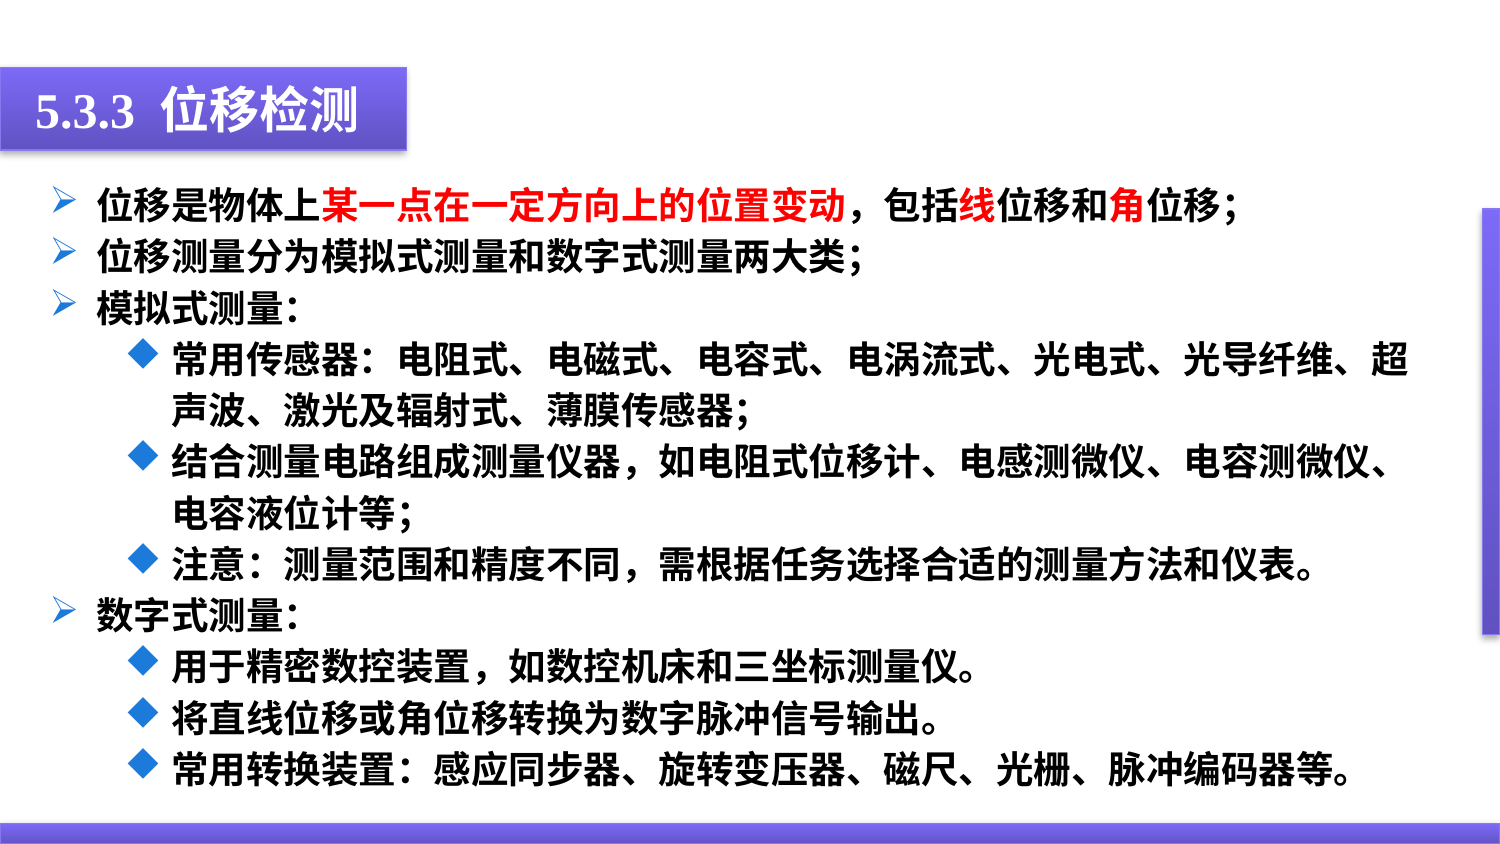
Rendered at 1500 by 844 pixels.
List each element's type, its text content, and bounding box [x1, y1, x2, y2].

text_box 5.3.3 位移检测 [7, 71, 375, 146]
text_box 位移是物体上某一点在一定方向上的位置变动，包括线位移和角位移； 位移测量分为模拟式测量和数字式测量两大类； 模拟式测量： 常用传感器：电阻式、电磁式、电容式、电涡流式、光电式、光导纤维、超声波、激光及辐射式、薄膜传感器； 结合测量电路组成测量仪器，如电阻式位移计、电感测微仪、电容测微仪、电容液位计等； 注意：测量范围和精度不同，需根据任务选择合适的测量方法和仪表。 数字式测量： 用于精密数控装置，如数控机床和三坐标测量仪。 将直线位移或角位移转换为数字脉冲信号输出。 常用转换装置：感应同步器、旋转变压器、磁尺、光栅、脉冲编码器等。 [34, 168, 1460, 799]
text_box [0, 67, 407, 151]
